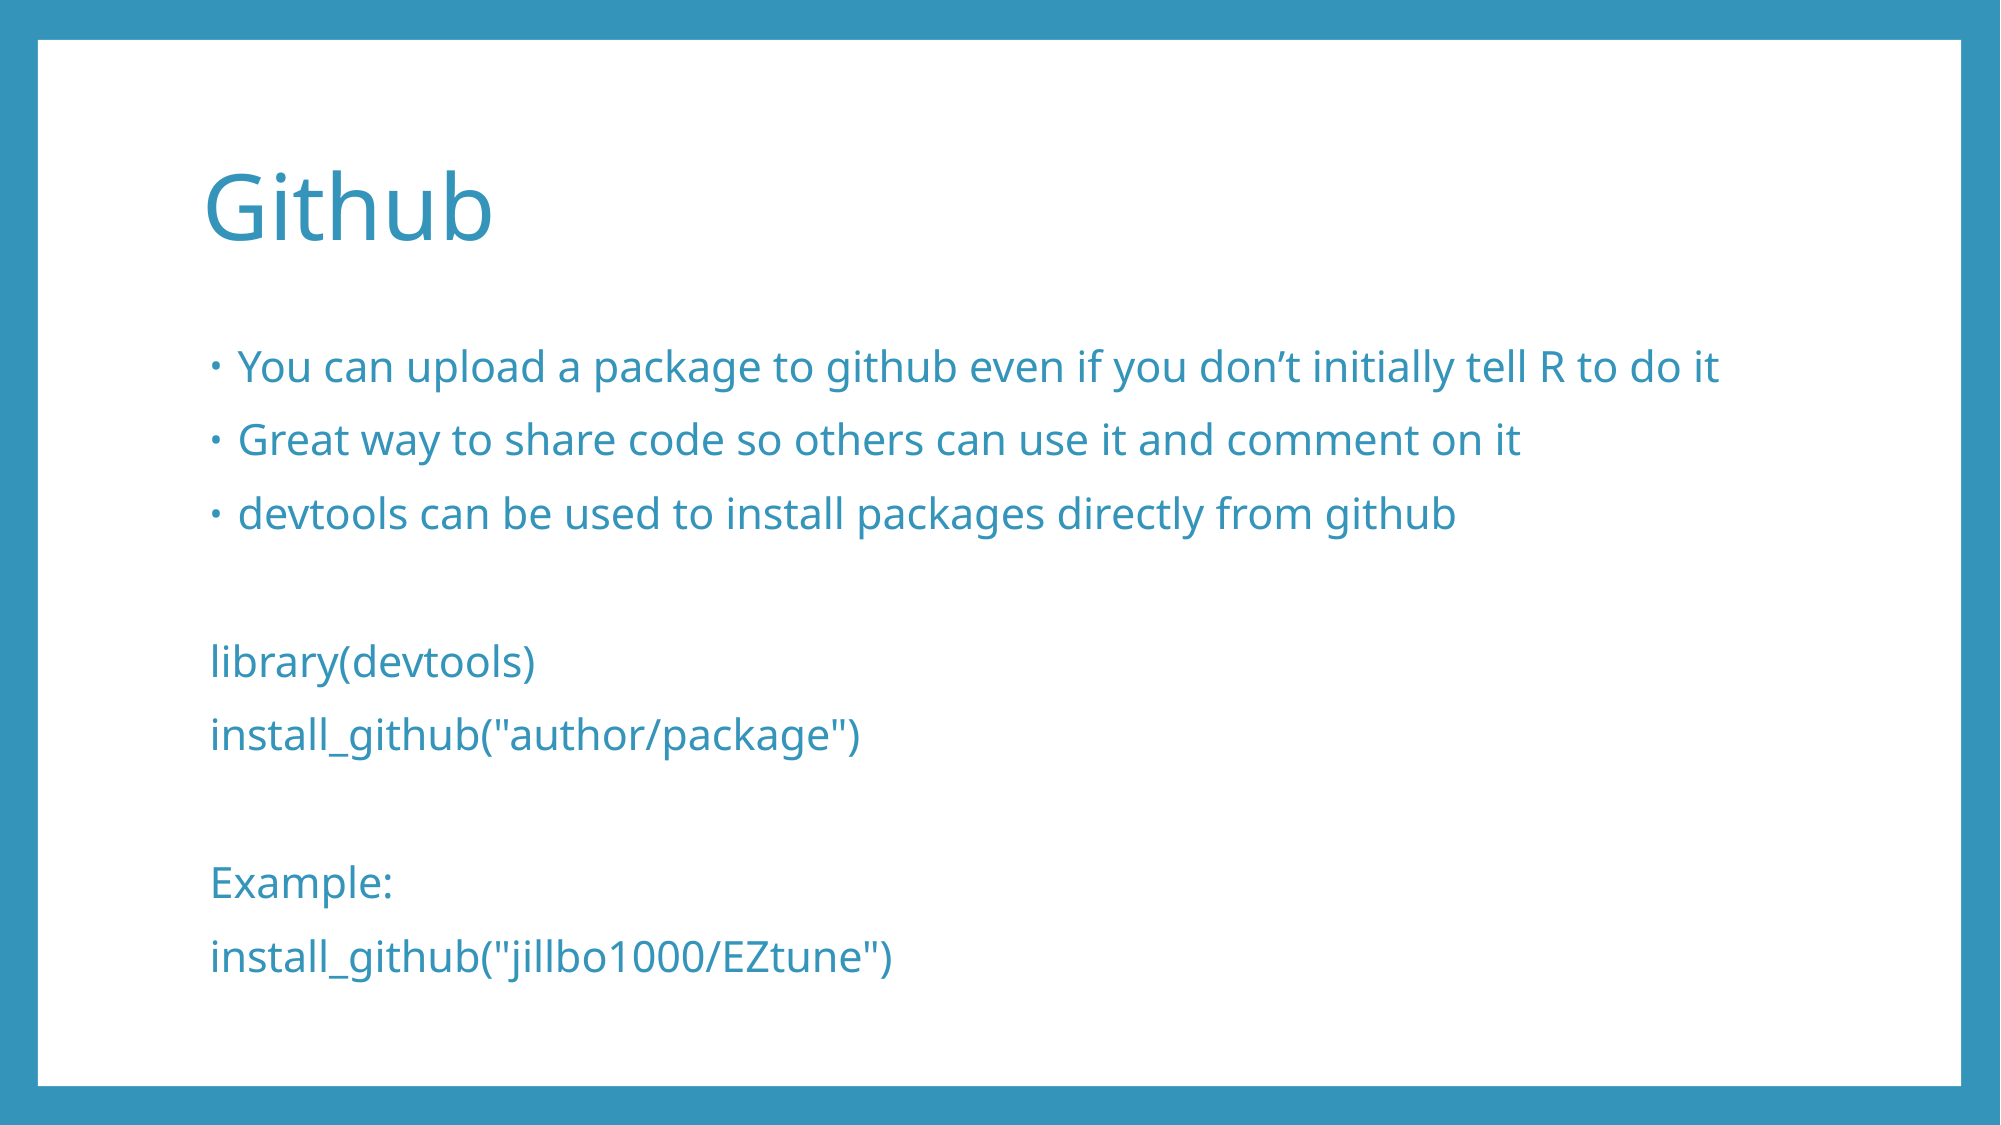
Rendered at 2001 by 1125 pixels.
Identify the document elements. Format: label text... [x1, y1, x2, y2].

list You can upload a package to github even if you don’t initially tell R to do it Great way to share code so others can use it and comment on it devtools can be used to install packages directly from github library(devtools) install_github("author/package") Example: install_github("jillbo1000/EZtune") [187, 337, 1808, 1000]
title Github [187, 99, 1808, 323]
